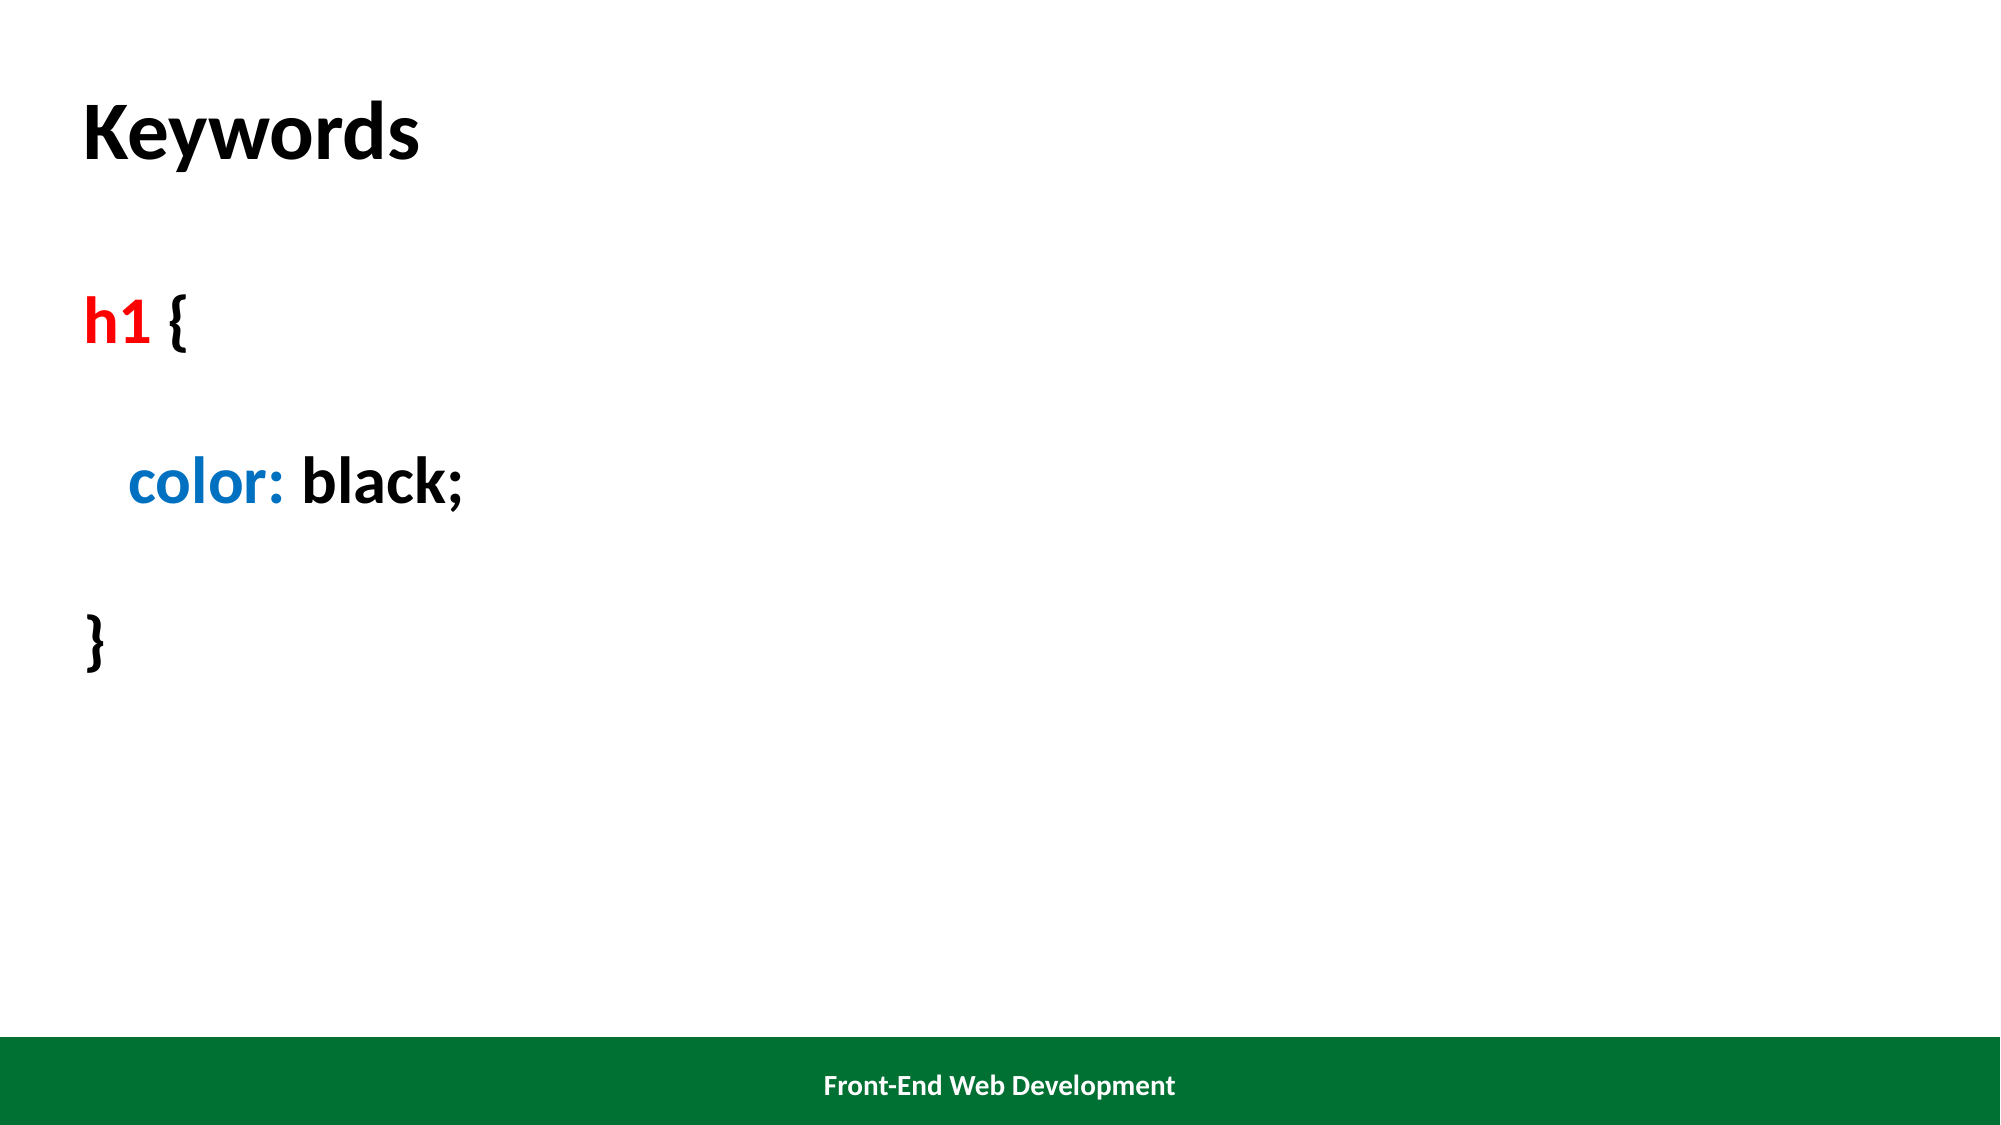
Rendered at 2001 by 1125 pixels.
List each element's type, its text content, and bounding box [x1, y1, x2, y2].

text_box Keywords h1 { color: black; } [68, 69, 1944, 764]
